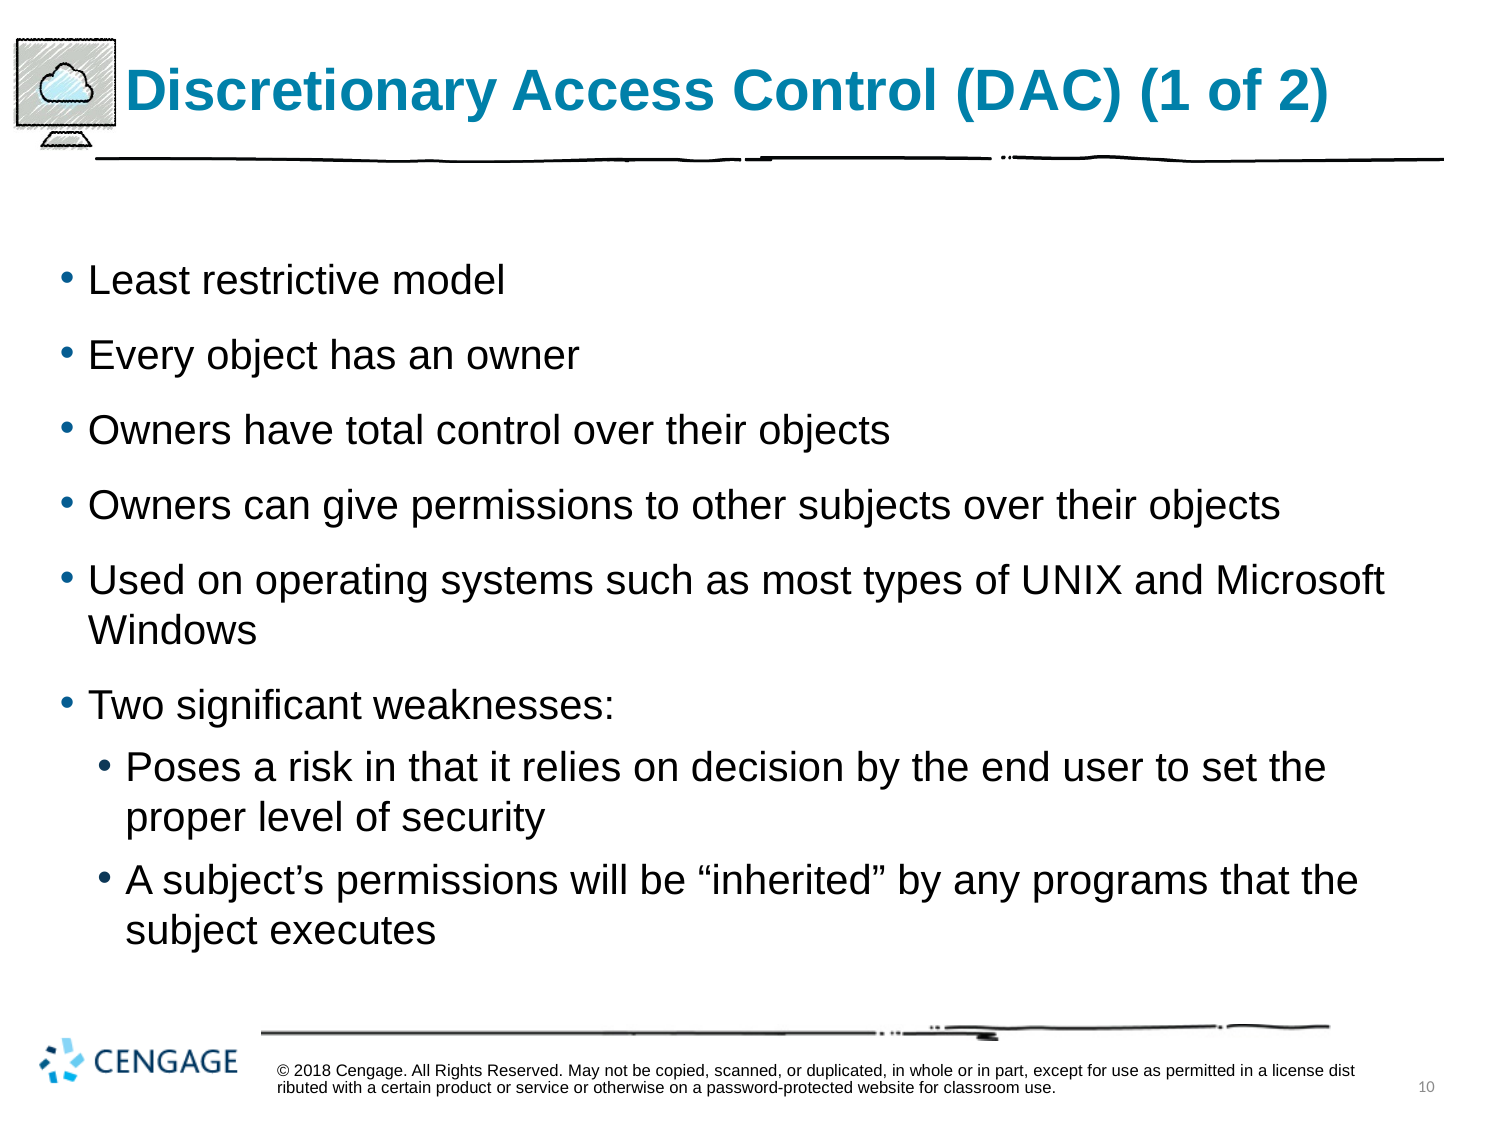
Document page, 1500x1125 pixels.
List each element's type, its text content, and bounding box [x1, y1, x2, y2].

title Discretionary Access Control (D A C) (1 of 2) [125, 57, 1442, 125]
picture [19, 1024, 250, 1096]
list Least restrictive model Every object has an owner Owners have total control over their objects Owners can give permissions to other subjects over their objects Used on operating systems such as most types of U N I X and Microsoft Windows Two significant weaknesses: Poses a risk in that it relies on decision by the end user to set the proper level of security A subject’s permissions will be “inherited” by any programs that the subject executes [59, 252, 1441, 960]
footer © 2018 Cengage. All Rights Reserved. May not be copied, scanned, or duplicated, in whole or in part, except for use as permitted in a license distributed with a certain product or service or otherwise on a password-protected website for classroom use. [262, 1050, 1375, 1091]
picture [13, 36, 117, 151]
picture [261, 1024, 1331, 1041]
picture [95, 155, 1444, 163]
